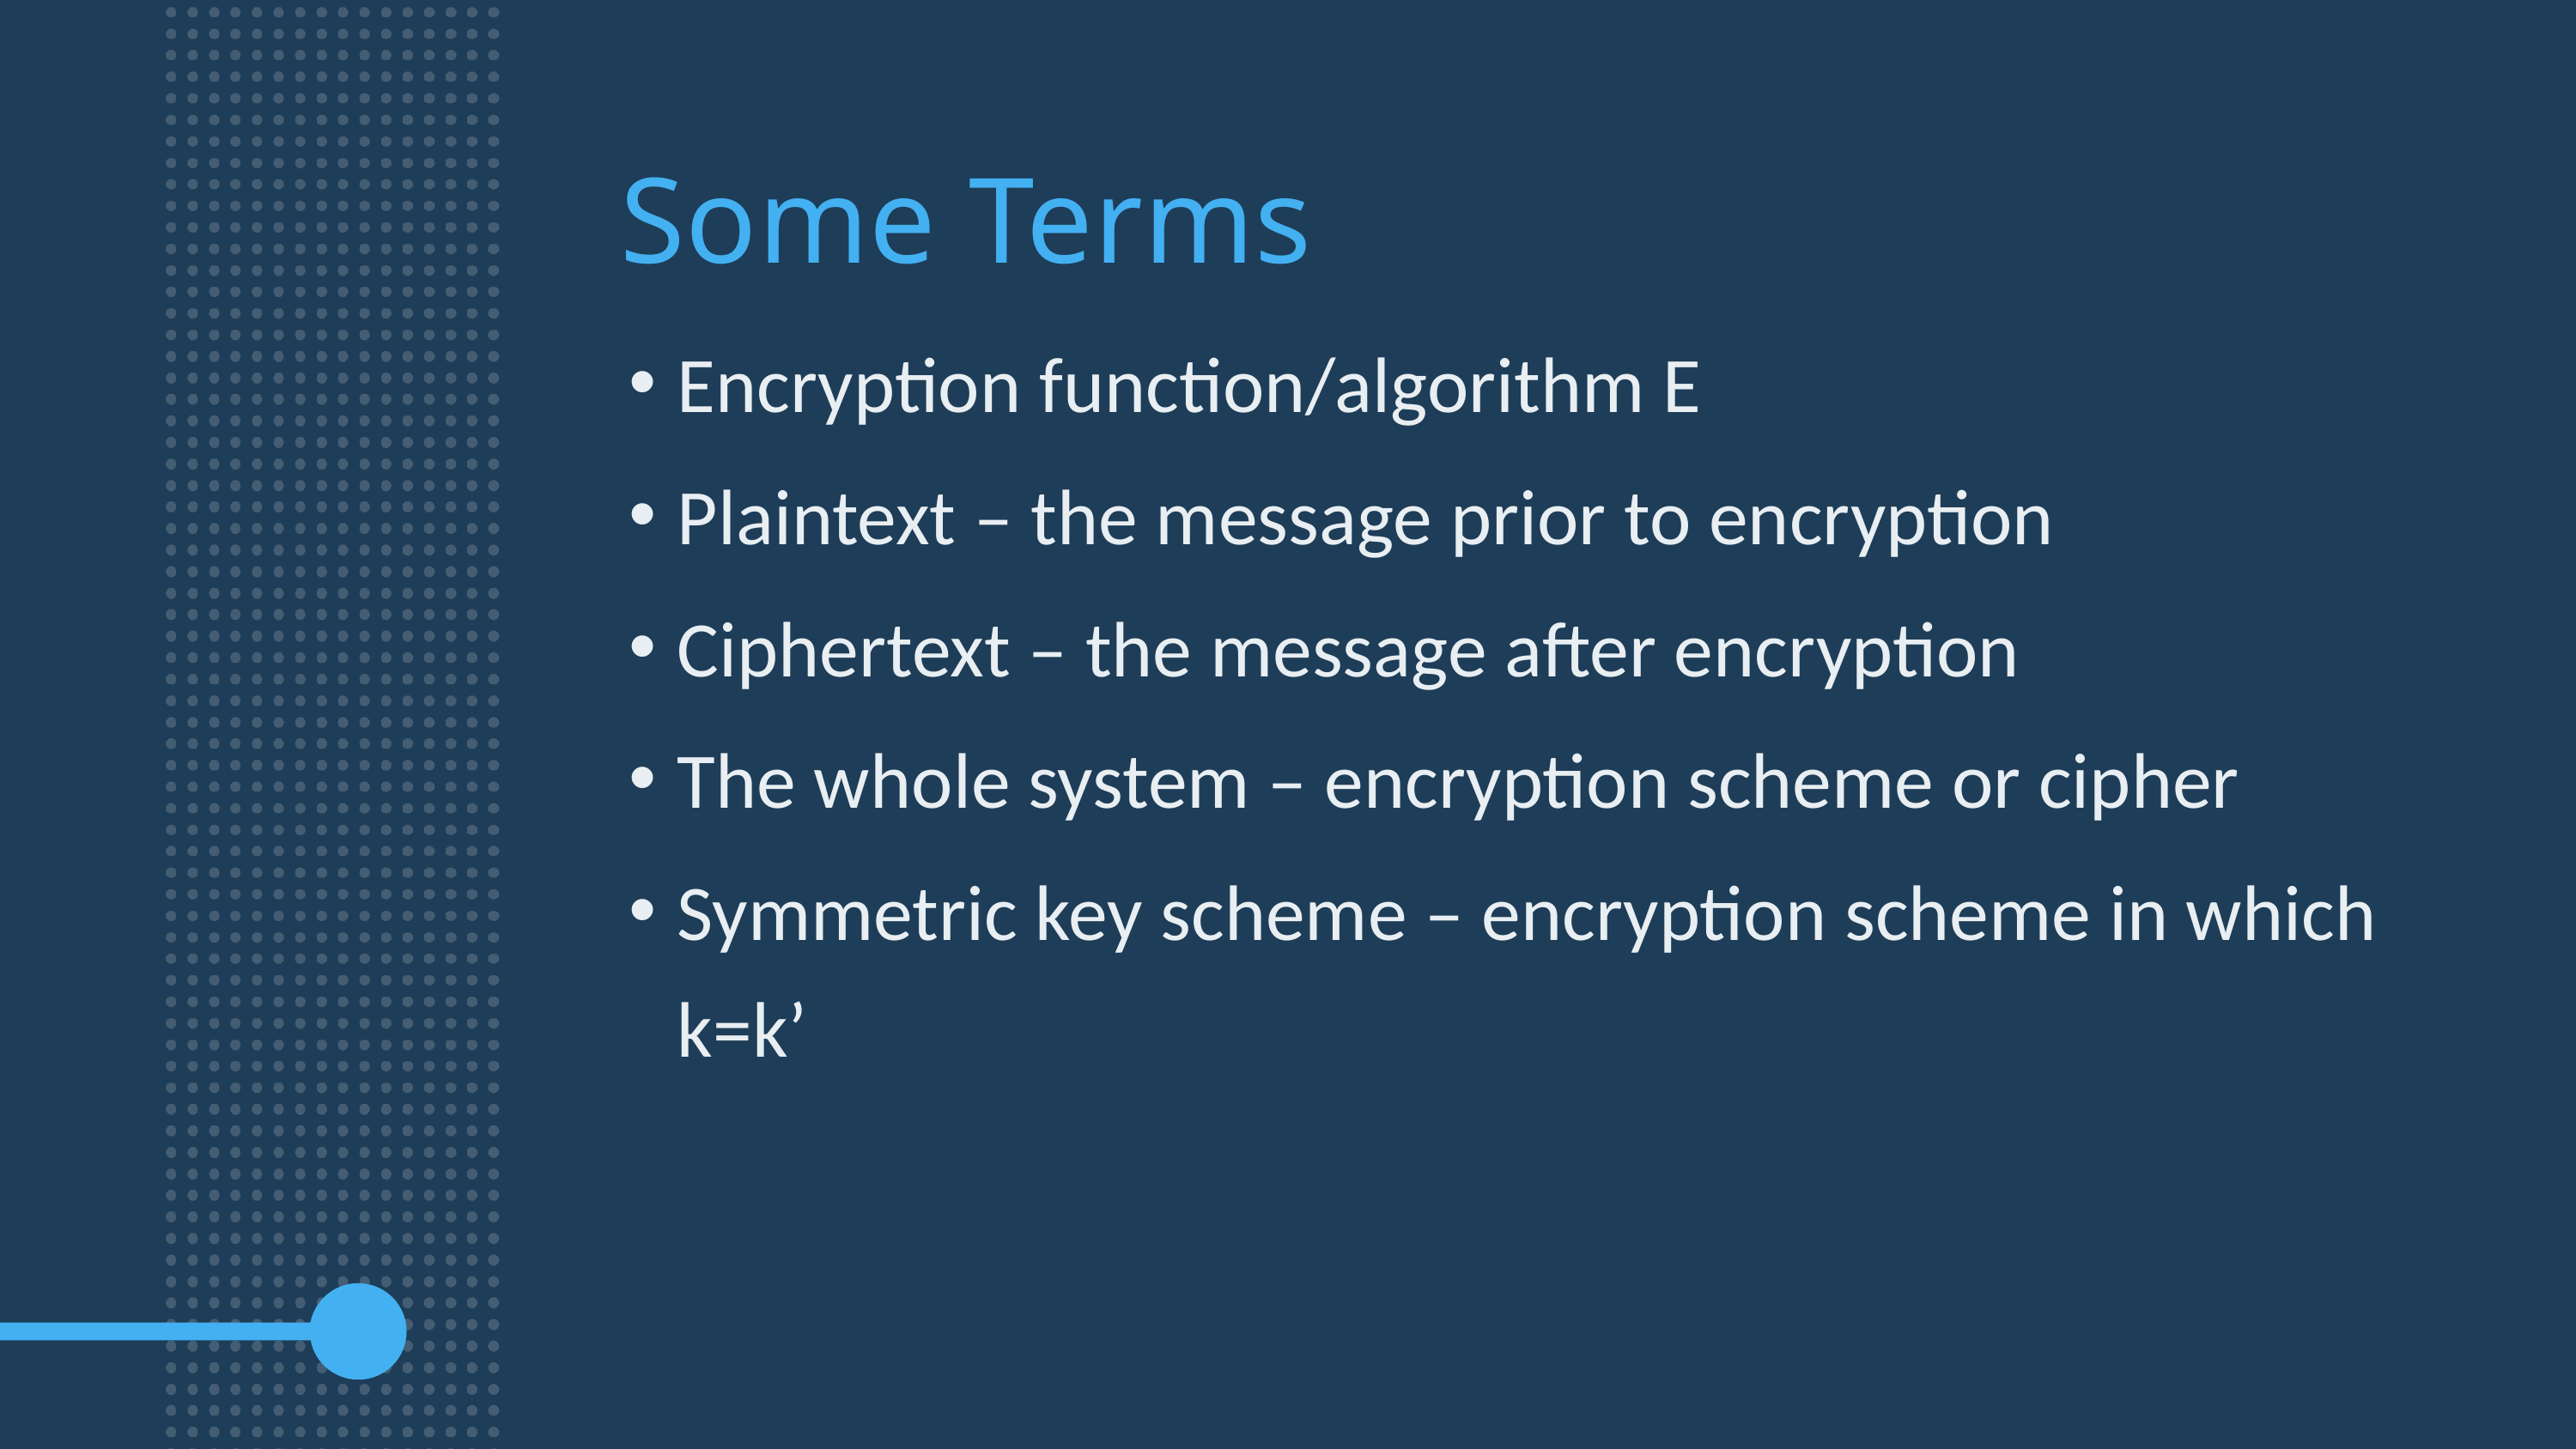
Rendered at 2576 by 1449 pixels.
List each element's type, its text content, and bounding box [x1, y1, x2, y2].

picture [161, 0, 507, 1449]
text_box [0, 1271, 407, 1392]
text_box Some Terms [620, 137, 2271, 288]
text_box Encryption function/algorithm E Plaintext – the message prior to encryption Ciphertext – the message after encryption The whole system – encryption scheme or cipher Symmetric key scheme – encryption scheme in which k=k’ [616, 306, 2431, 1343]
